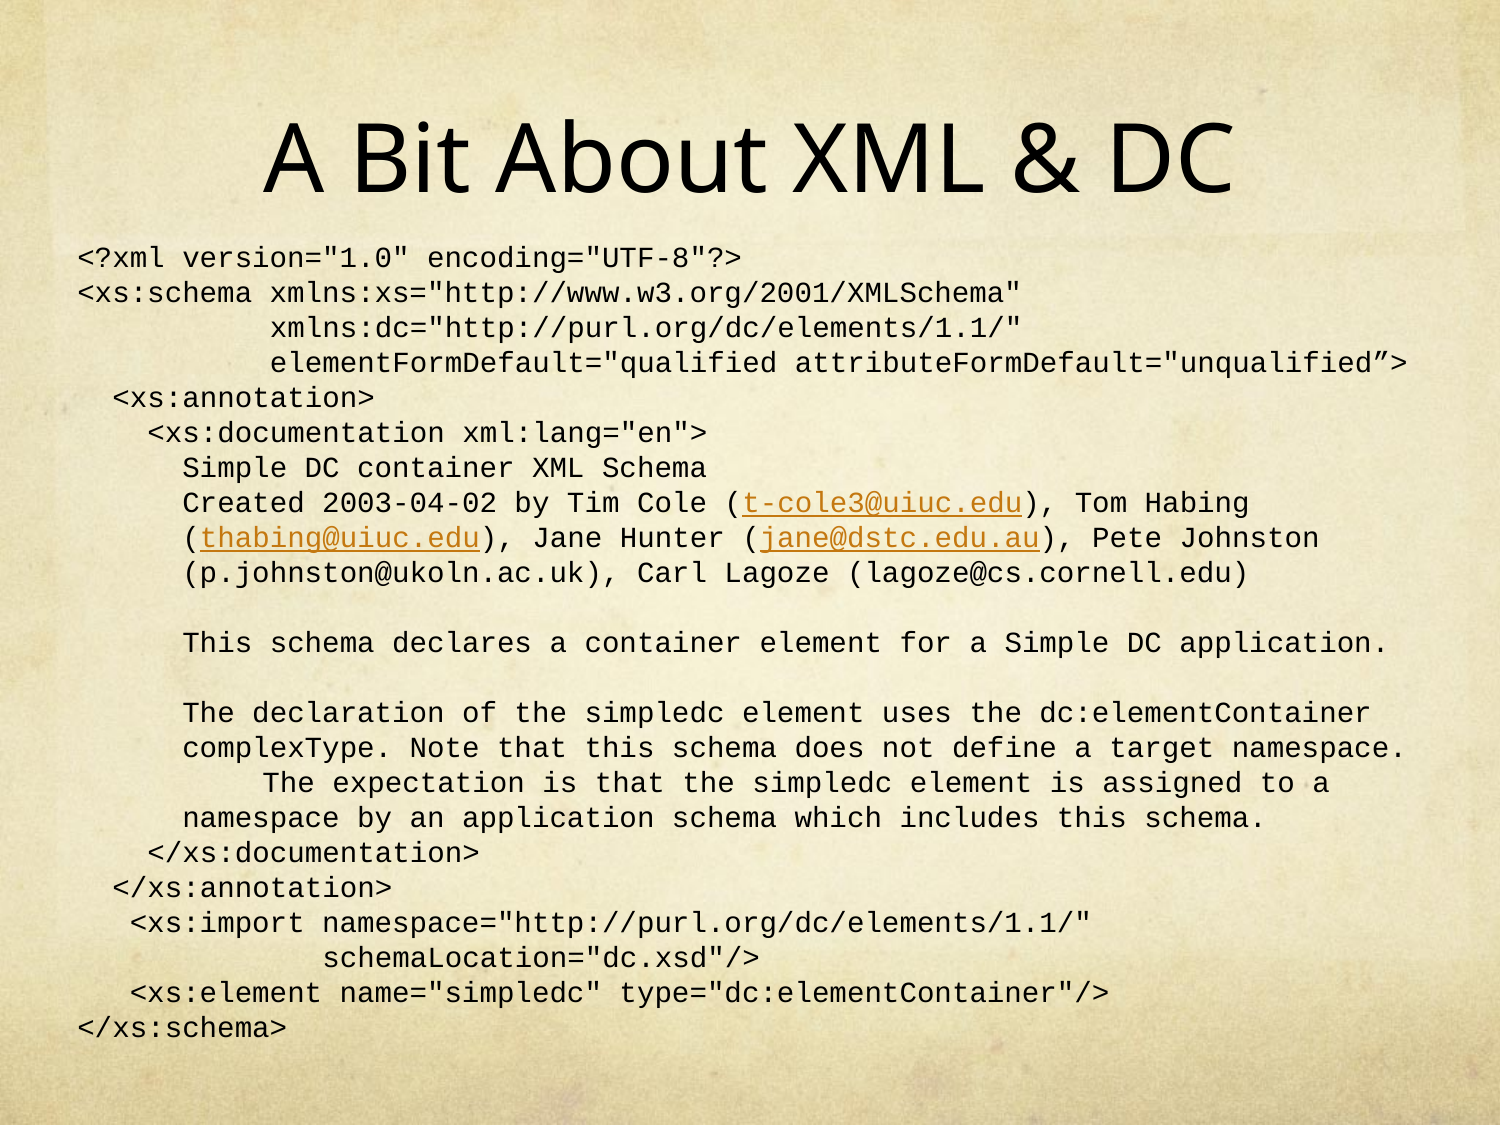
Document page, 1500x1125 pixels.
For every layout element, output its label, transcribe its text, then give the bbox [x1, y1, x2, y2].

picture [0, 0, 1500, 1125]
title A Bit About XML & DC [150, 82, 1350, 225]
text_box <?xml version="1.0" encoding="UTF-8"?> <xs:schema xmlns:xs="http://www.w3.org/2001/XMLSchema" xmlns:dc="http://purl.org/dc/elements/1.1/" elementFormDefault="qualified attributeFormDefault="unqualified”> <xs:annotation> <xs:documentation xml:lang="en"> Simple DC container XML Schema Created 2003-04-02 by Tim Cole (t-cole3@uiuc.edu), Tom Habing (thabing@uiuc.edu), Jane Hunter (jane@dstc.edu.au), Pete Johnston (p.johnston@ukoln.ac.uk), Carl Lagoze (lagoze@cs.cornell.edu) This schema declares a container element for a Simple DC application. The declaration of the simpledc element uses the dc:elementContainer complexType. Note that this schema does not define a target namespace. The expectation is that the simpledc element is assigned to a namespace by an application schema which includes this schema. </xs:documentation> </xs:annotation> <xs:import namespace="http://purl.org/dc/elements/1.1/" schemaLocation="dc.xsd"/> <xs:element name="simpledc" type="dc:elementContainer"/> </xs:schema> [62, 231, 1438, 1051]
